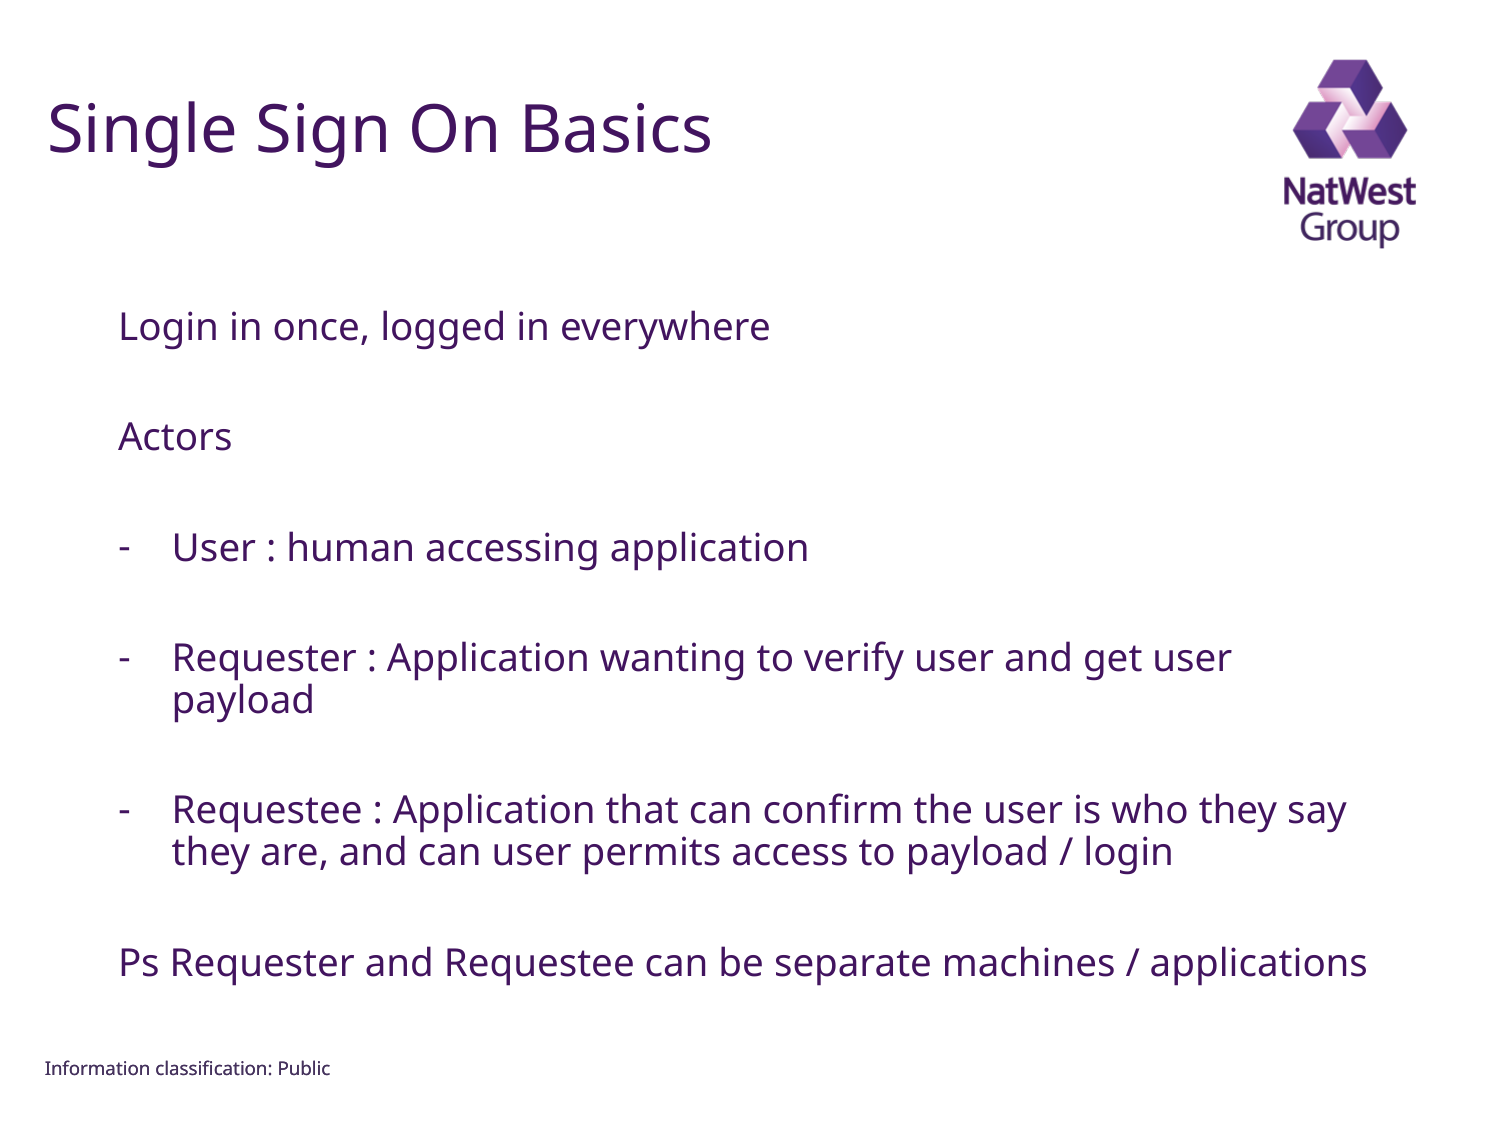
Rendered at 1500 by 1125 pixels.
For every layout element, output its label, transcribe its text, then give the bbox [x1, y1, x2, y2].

title Single Sign On Basics [32, 22, 1326, 240]
picture [1256, 32, 1444, 249]
text_box Information classiﬁcation: Public [30, 1049, 345, 1087]
list Login in once, logged in everywhere Actors User : human accessing application Requester : Application wanting to verify user and get user payload Requestee : Application that can confirm the user is who they say they are, and can user permits access to payload / login Ps Requester and Requestee can be separate machines / applications [103, 299, 1397, 1014]
